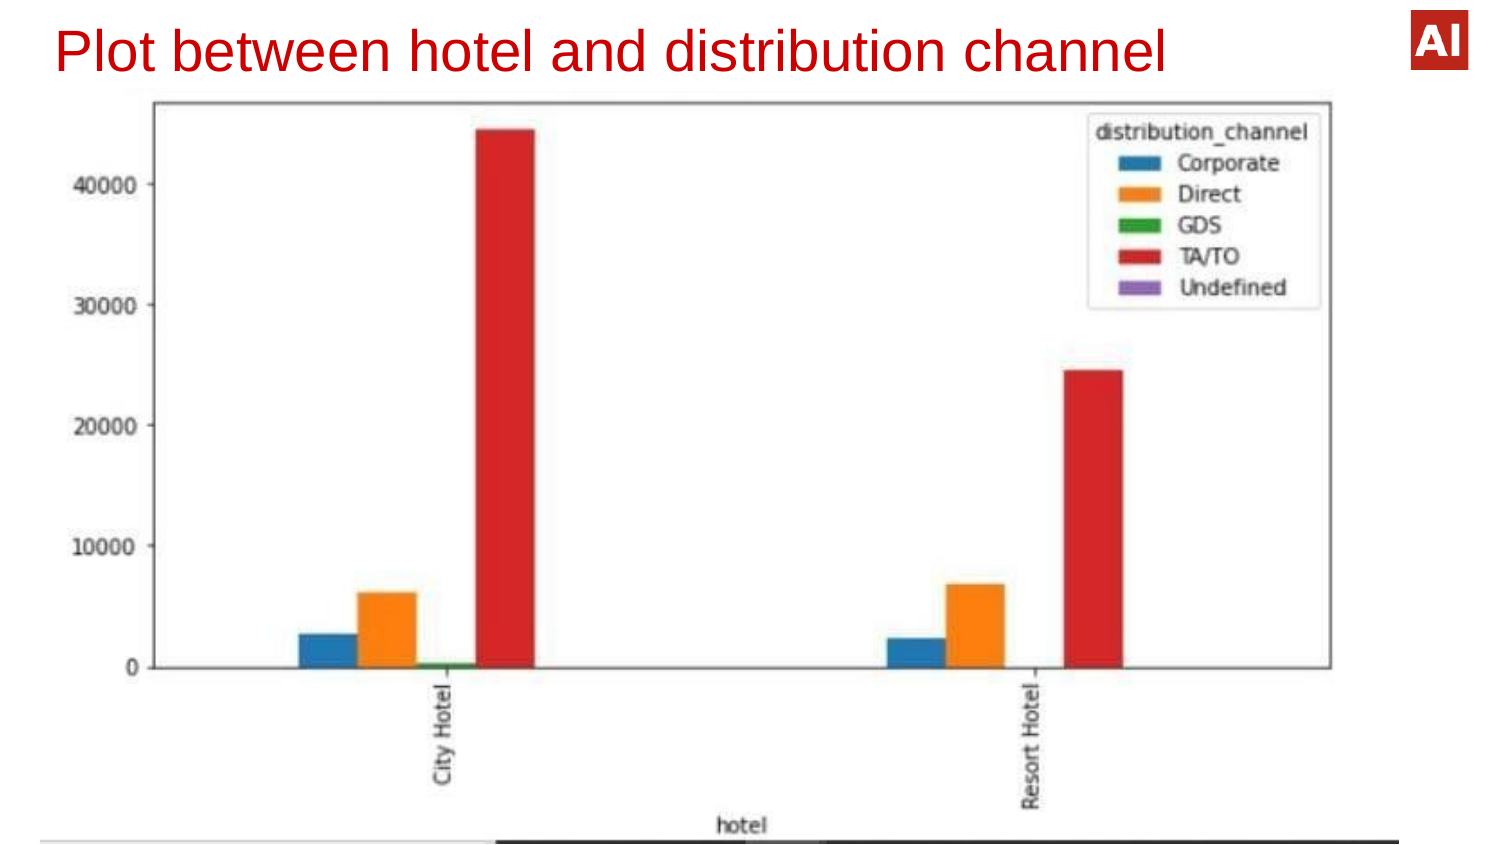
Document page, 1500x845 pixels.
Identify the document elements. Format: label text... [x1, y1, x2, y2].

text_box [39, 88, 1399, 844]
title Plot between hotel and distribution channel [52, 10, 1172, 88]
picture [1410, 10, 1469, 70]
